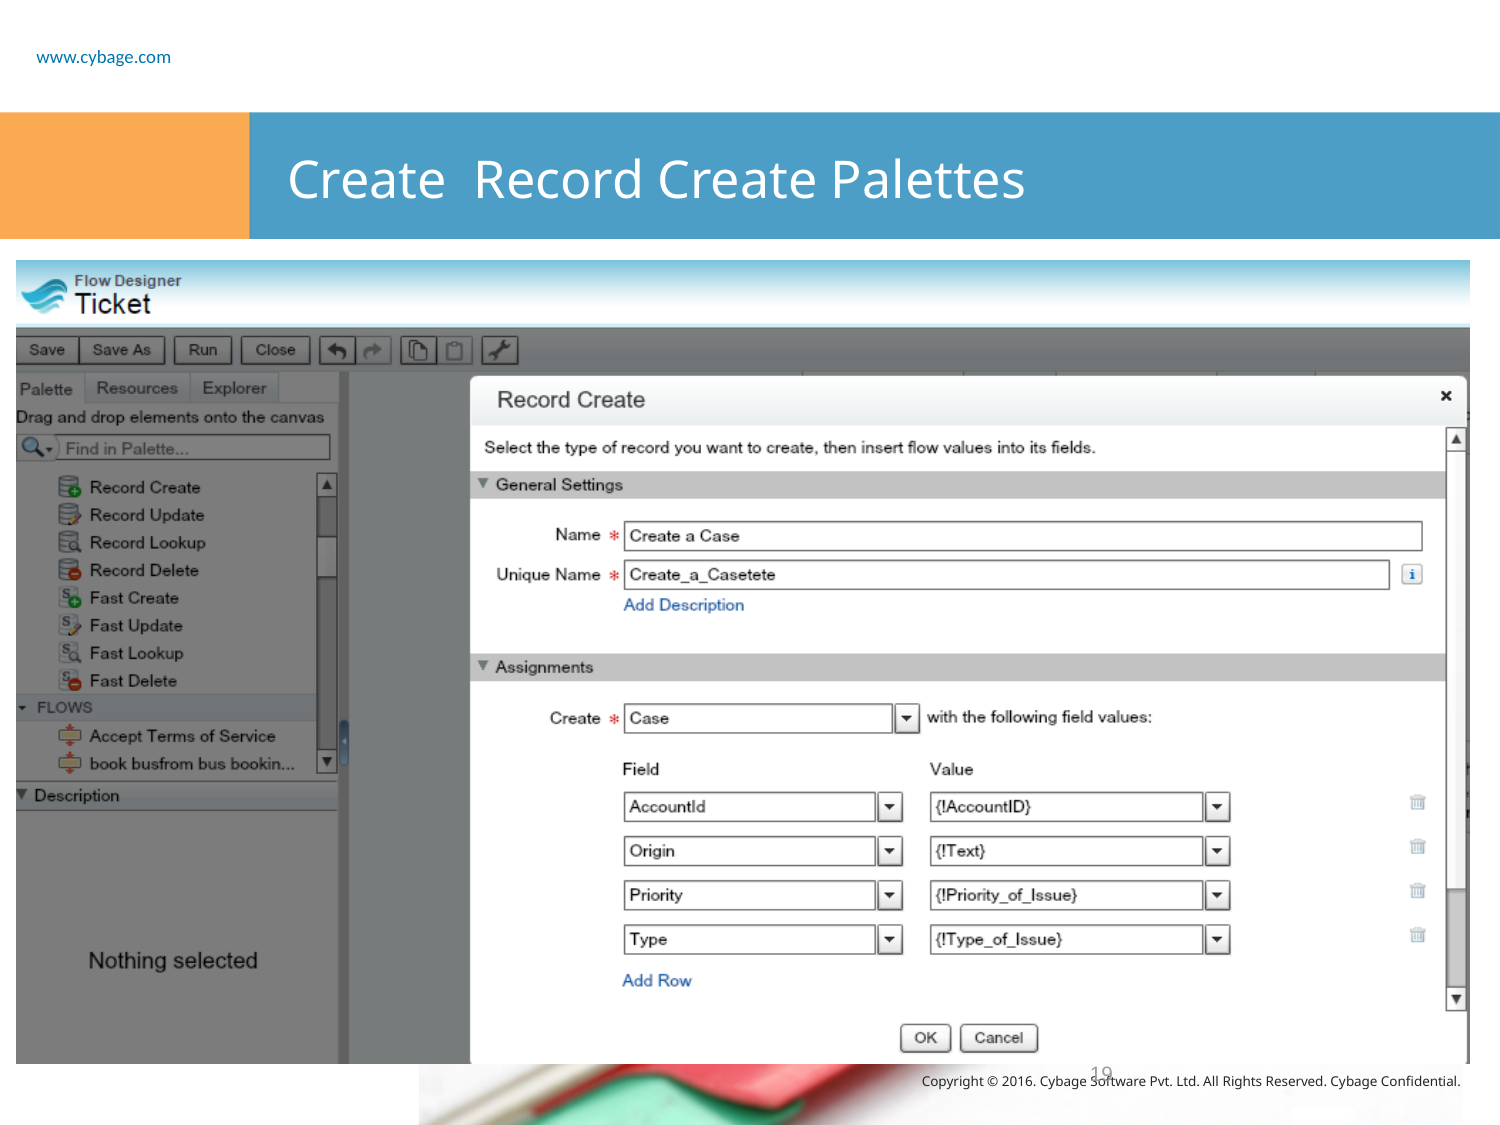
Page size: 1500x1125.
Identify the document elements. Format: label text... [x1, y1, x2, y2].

slide_number 19 [1074, 1072, 1425, 1103]
title Create Record Create Palettes [272, 131, 1463, 225]
picture [15, 260, 1471, 1125]
